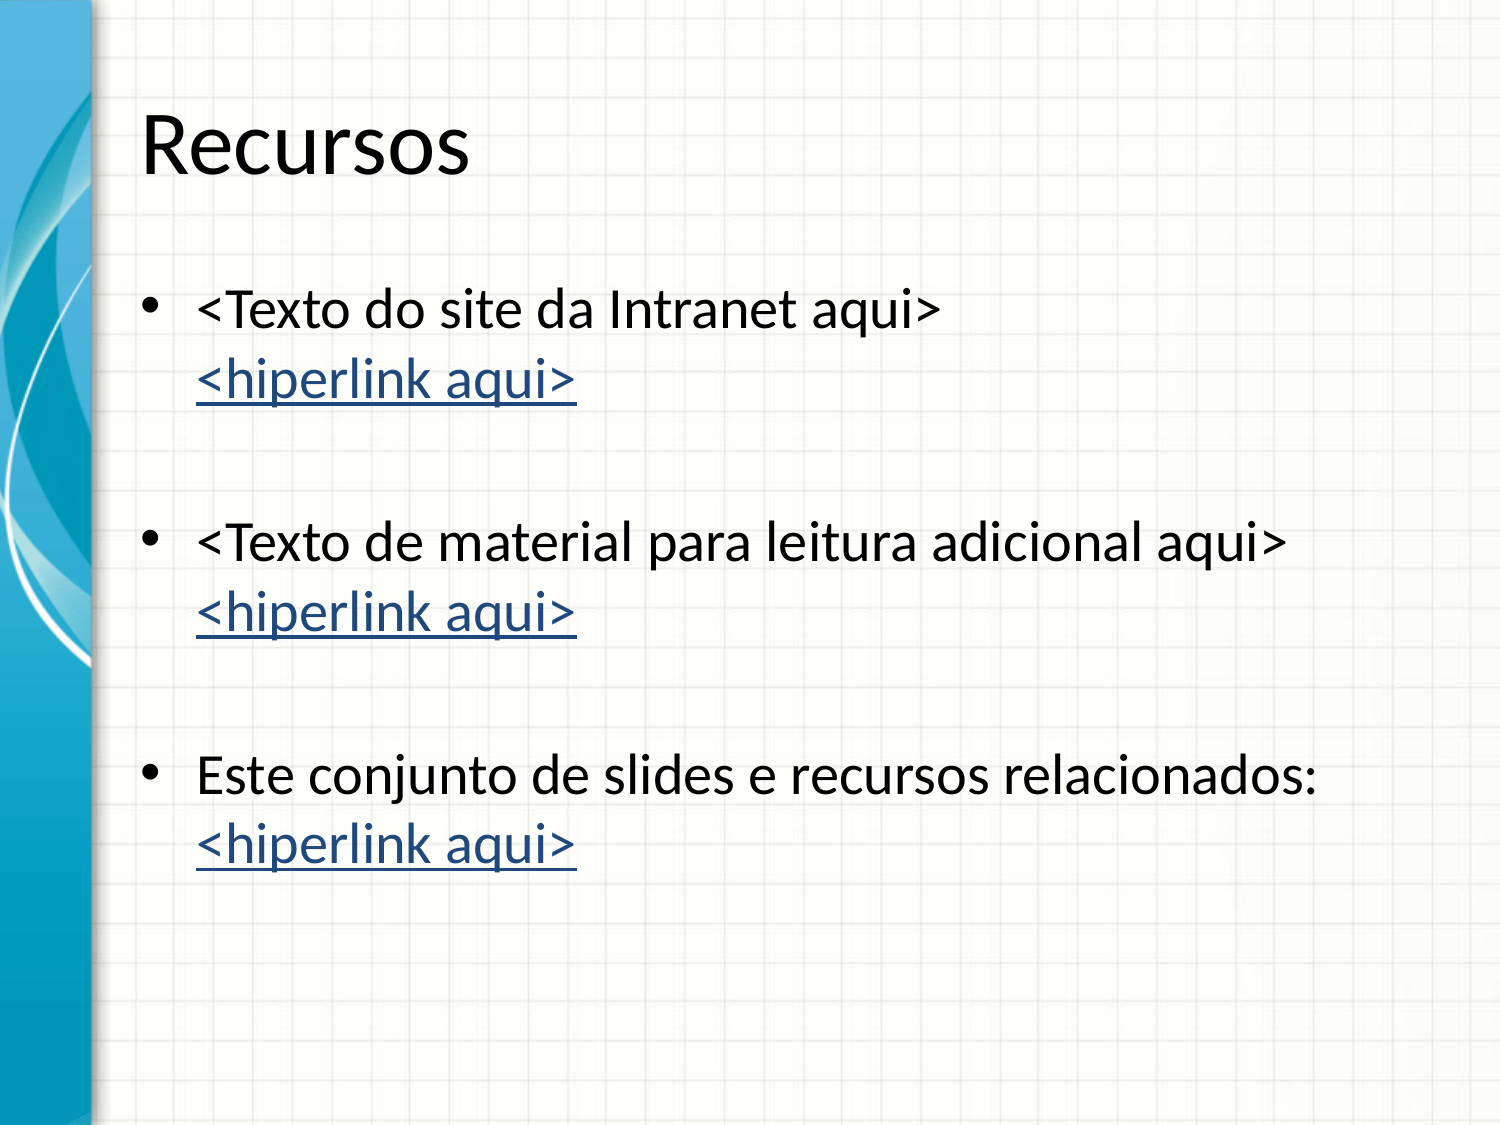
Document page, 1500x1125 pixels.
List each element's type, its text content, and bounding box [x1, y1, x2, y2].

picture [0, 0, 1500, 1125]
title Recursos [125, 44, 1450, 232]
list <Texto do site da Intranet aqui> <hiperlink aqui> <Texto de material para leitura adicional aqui> <hiperlink aqui> Este conjunto de slides e recursos relacionados: <hiperlink aqui> [125, 262, 1450, 1005]
